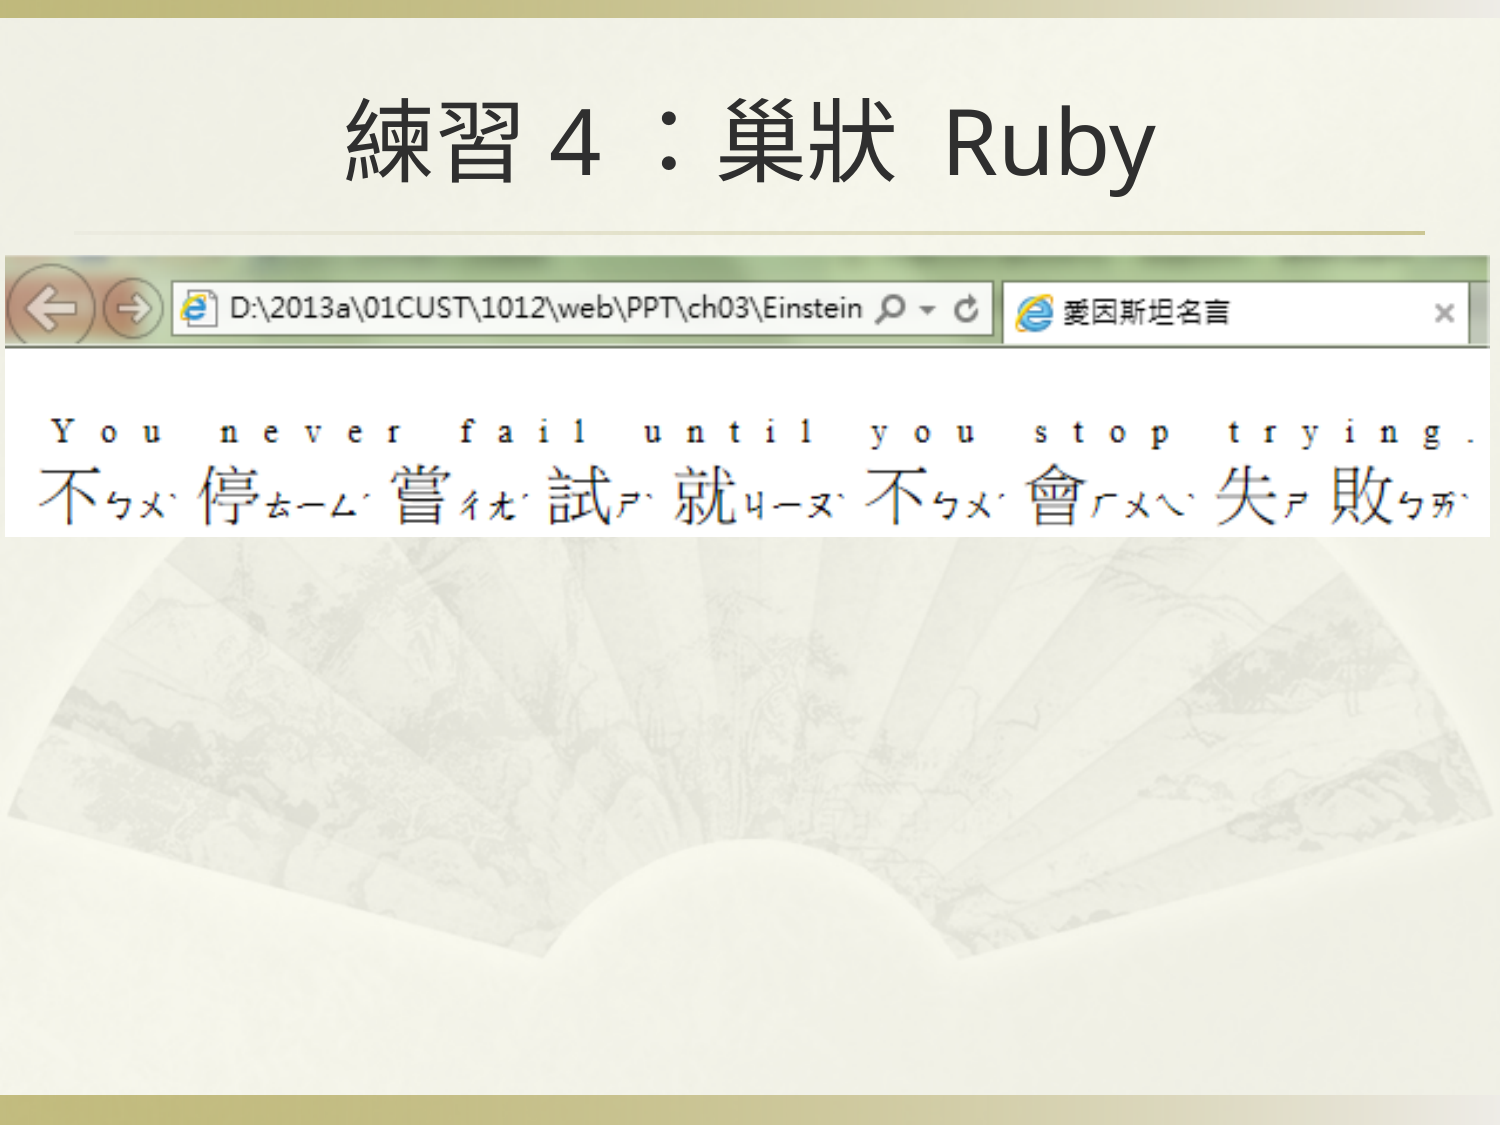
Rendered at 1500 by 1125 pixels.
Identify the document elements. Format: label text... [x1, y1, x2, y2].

picture [5, 254, 1490, 537]
title 練習4：巢狀 Ruby [75, 45, 1425, 233]
